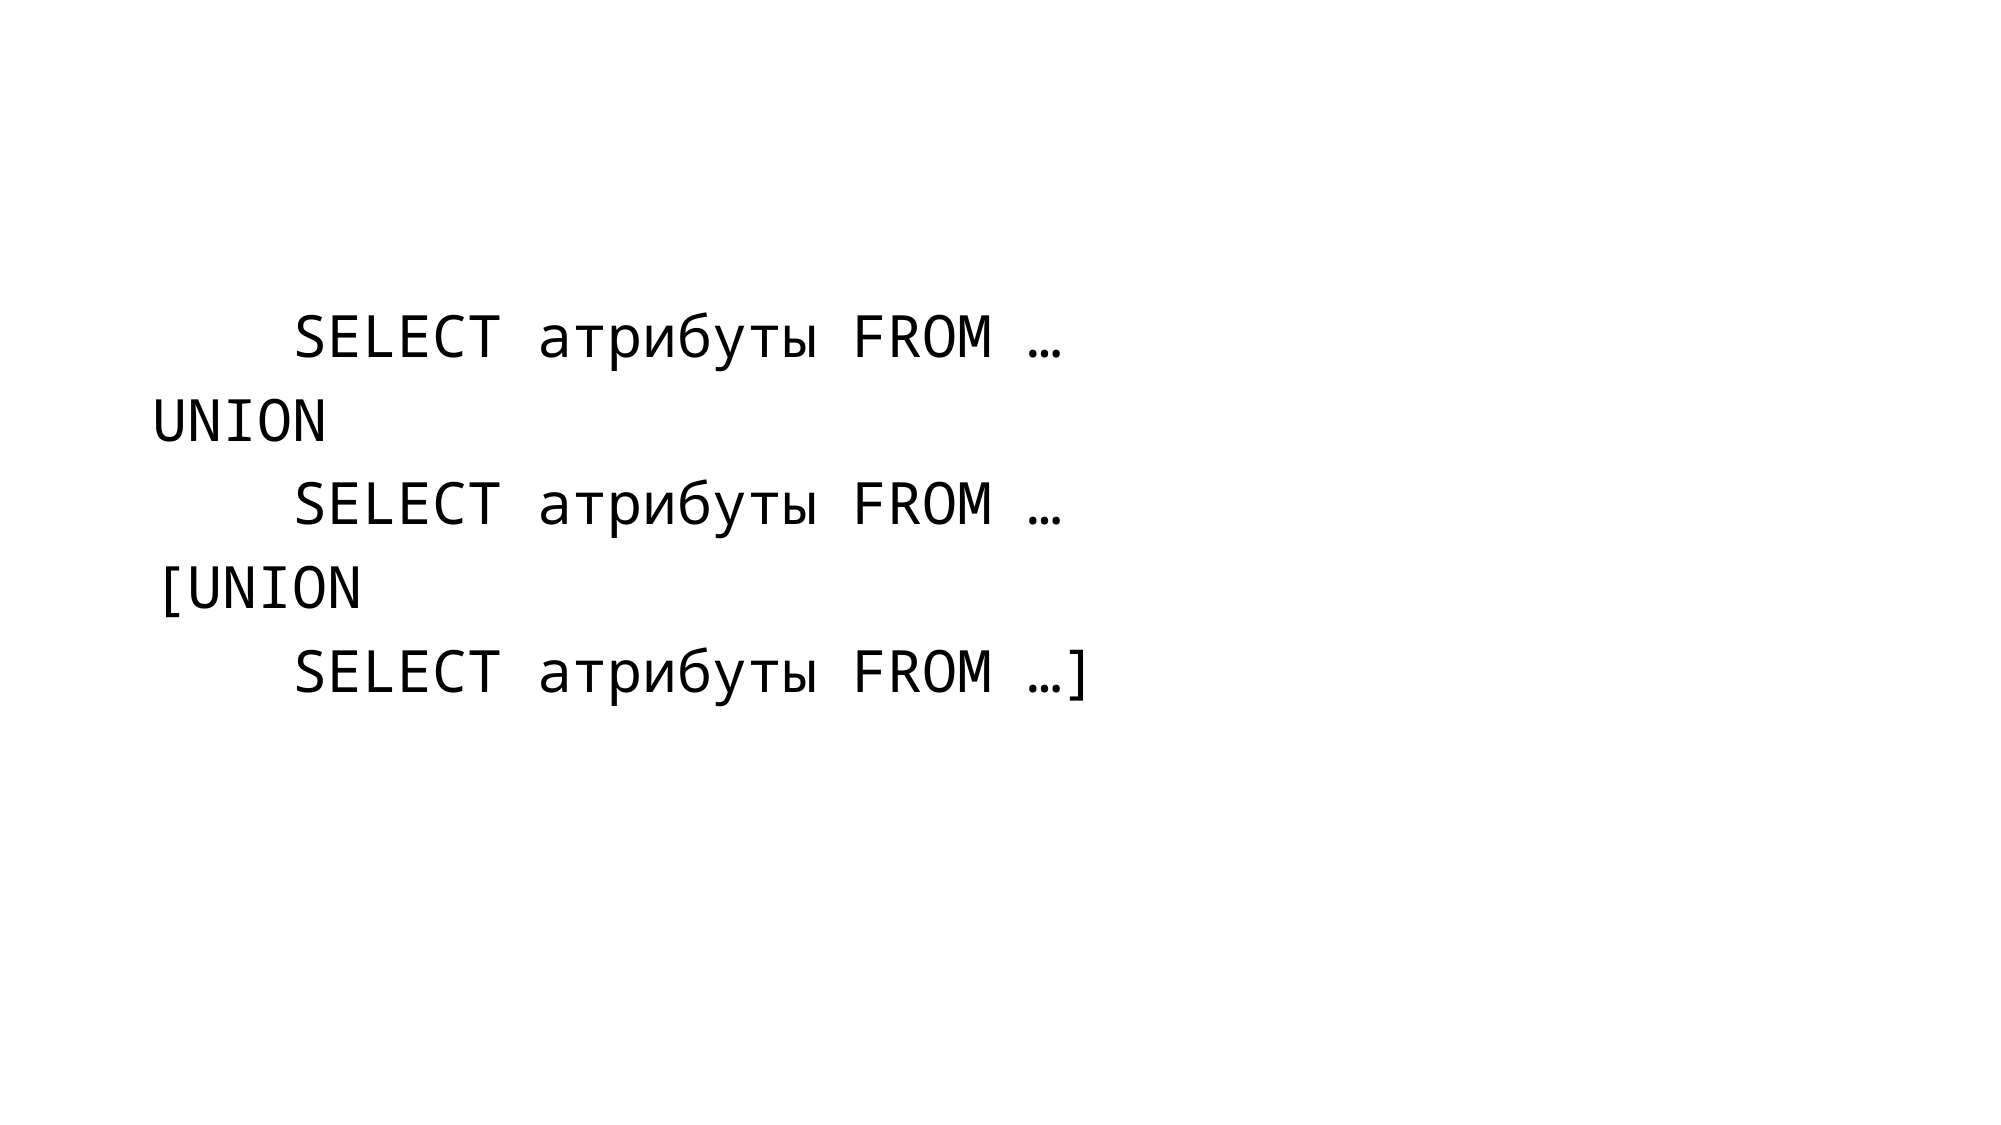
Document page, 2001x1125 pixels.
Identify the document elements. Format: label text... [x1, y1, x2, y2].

list SELECT атрибуты FROM … UNION SELECT атрибуты FROM … [UNION SELECT атрибуты FROM …] [137, 299, 1863, 1014]
